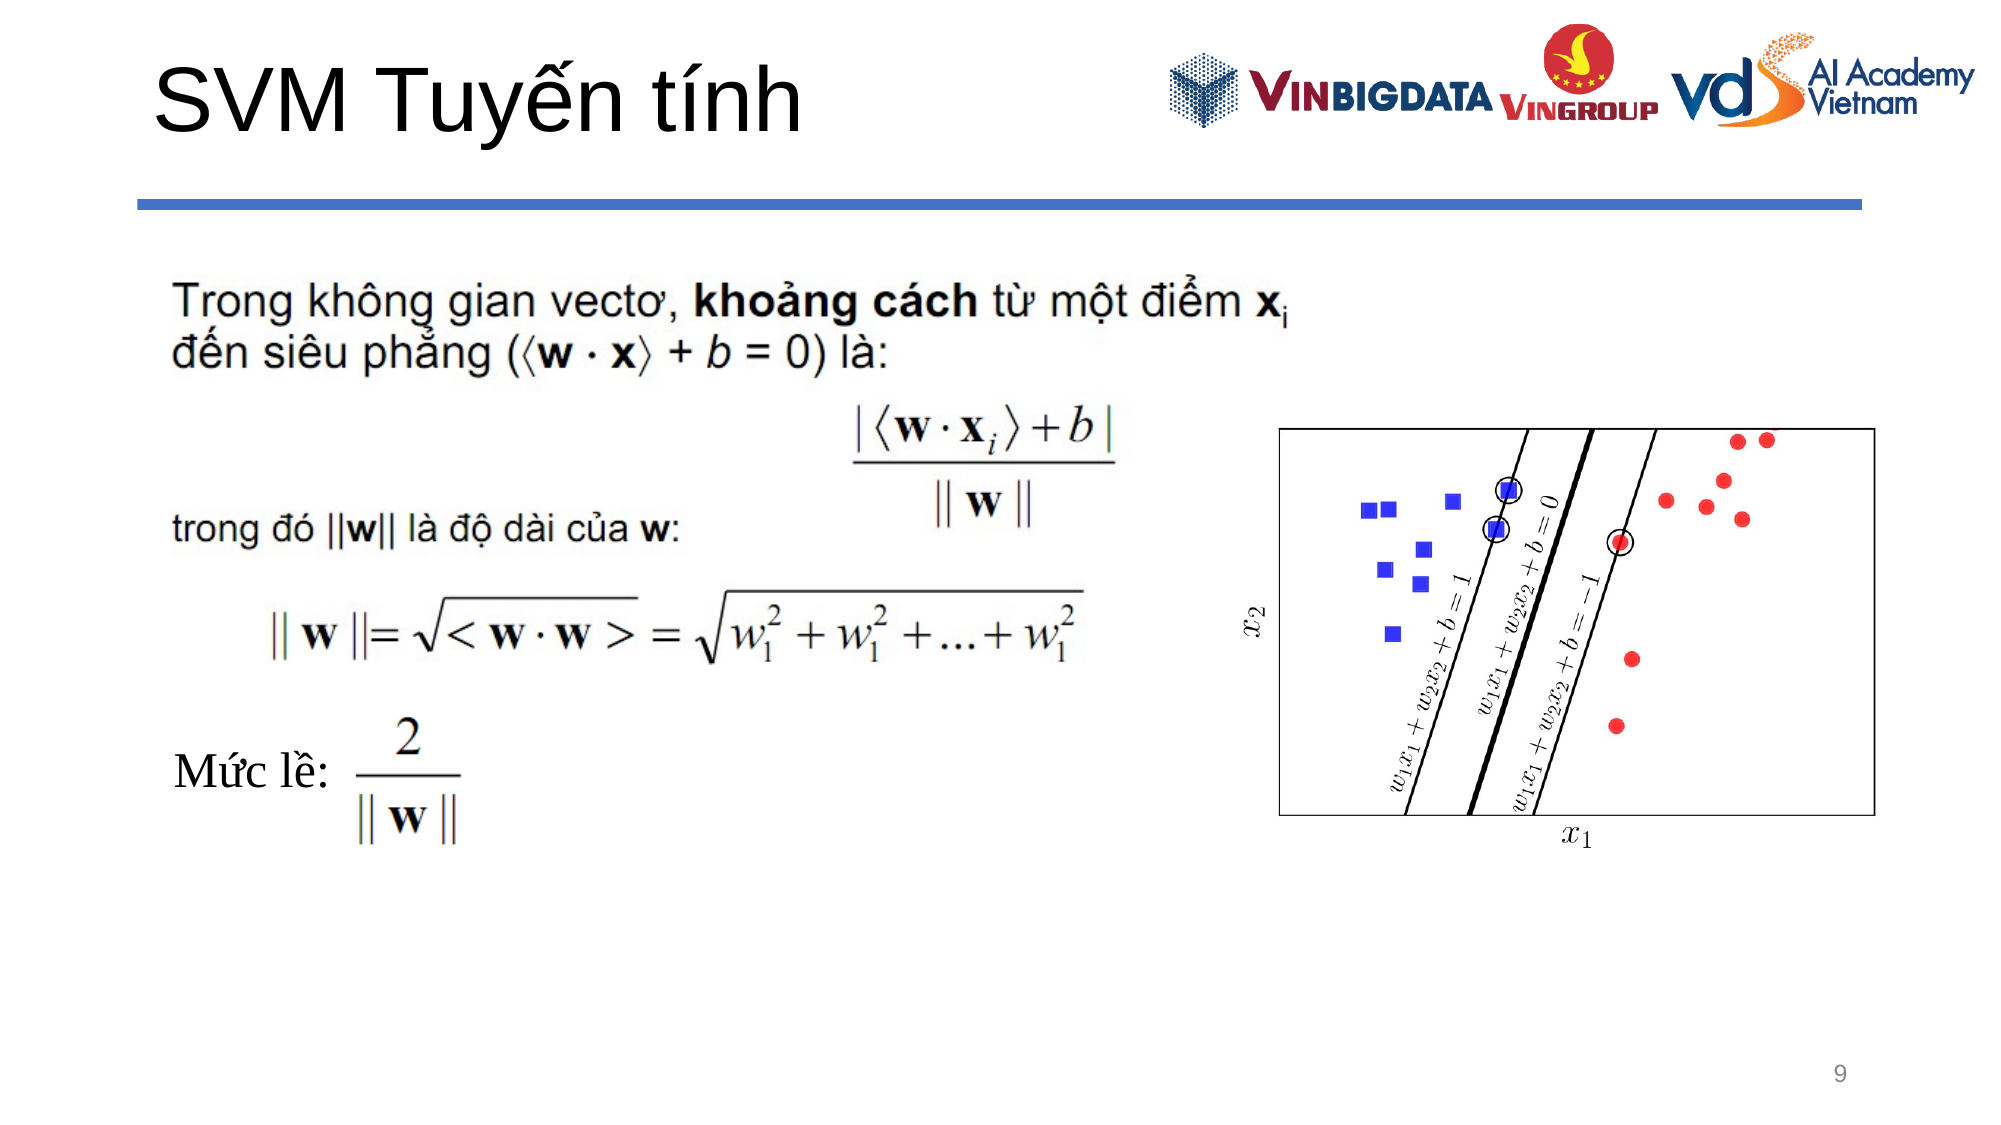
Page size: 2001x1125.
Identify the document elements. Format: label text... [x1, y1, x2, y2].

text_box [355, 716, 462, 846]
text_box [1183, 367, 1951, 879]
picture [1671, 32, 1975, 127]
picture [1171, 0, 1665, 158]
slide_number 9 [1412, 1042, 1863, 1103]
title SVM Tuyến tính [137, 0, 1171, 204]
text_box Mức lề: [171, 735, 333, 798]
text_box [171, 274, 1288, 665]
